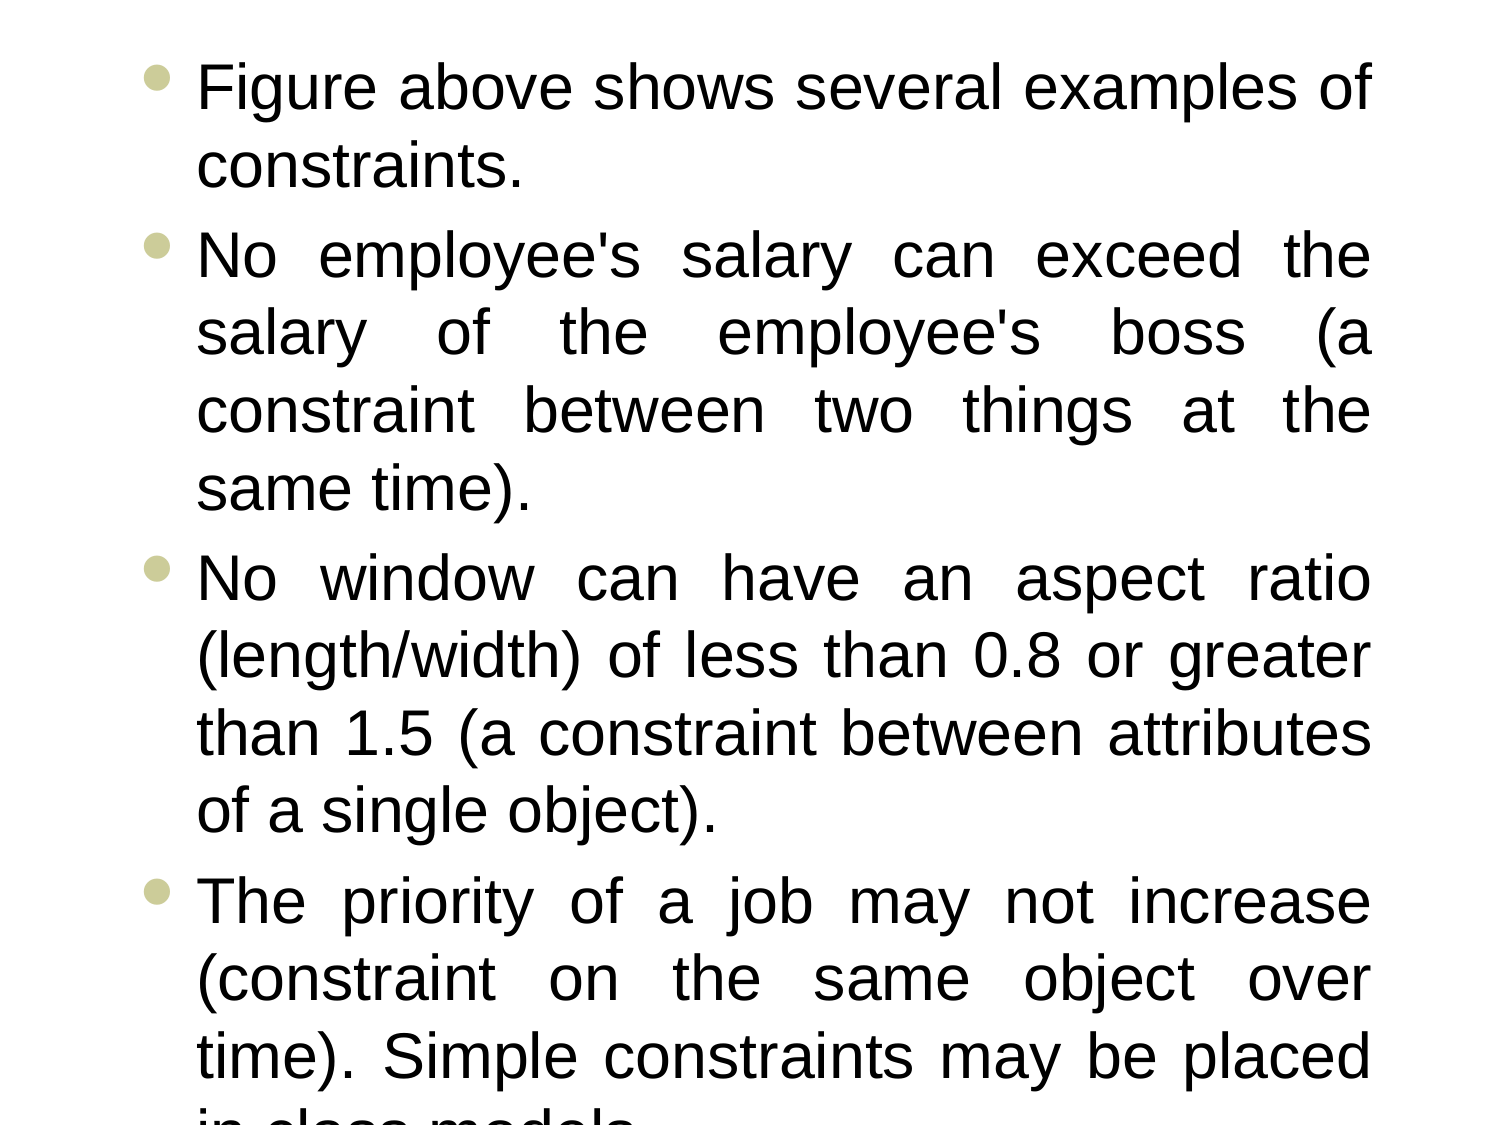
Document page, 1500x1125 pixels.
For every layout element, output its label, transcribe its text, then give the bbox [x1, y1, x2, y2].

list Figure above shows several examples of constraints. No employee's salary can exceed the salary of the employee's boss (a constraint between two things at the same time). No window can have an aspect ratio (length/width) of less than 0.8 or greater than 1.5 (a constraint between attributes of a single object). The priority of a job may not increase (constraint on the same object over time). Simple constraints may be placed in class models [125, 37, 1388, 900]
